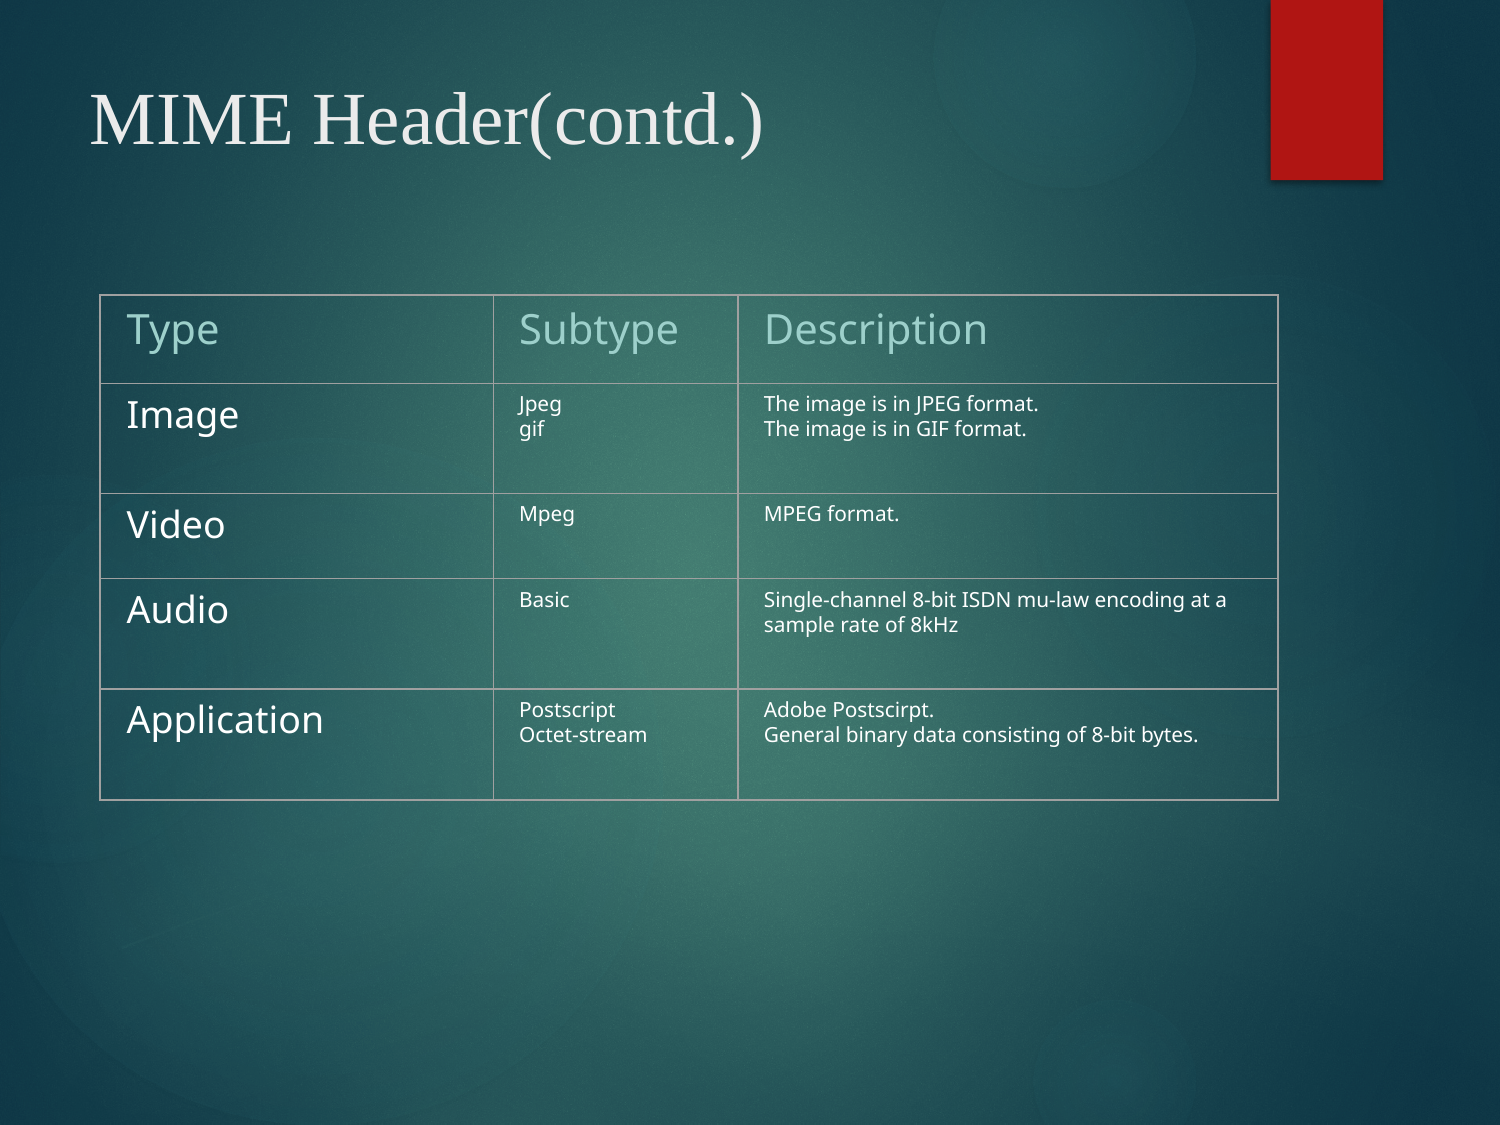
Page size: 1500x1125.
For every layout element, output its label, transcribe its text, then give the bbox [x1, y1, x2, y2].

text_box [99, 294, 1279, 801]
text_box MIME Header(contd.) [74, 62, 1425, 250]
